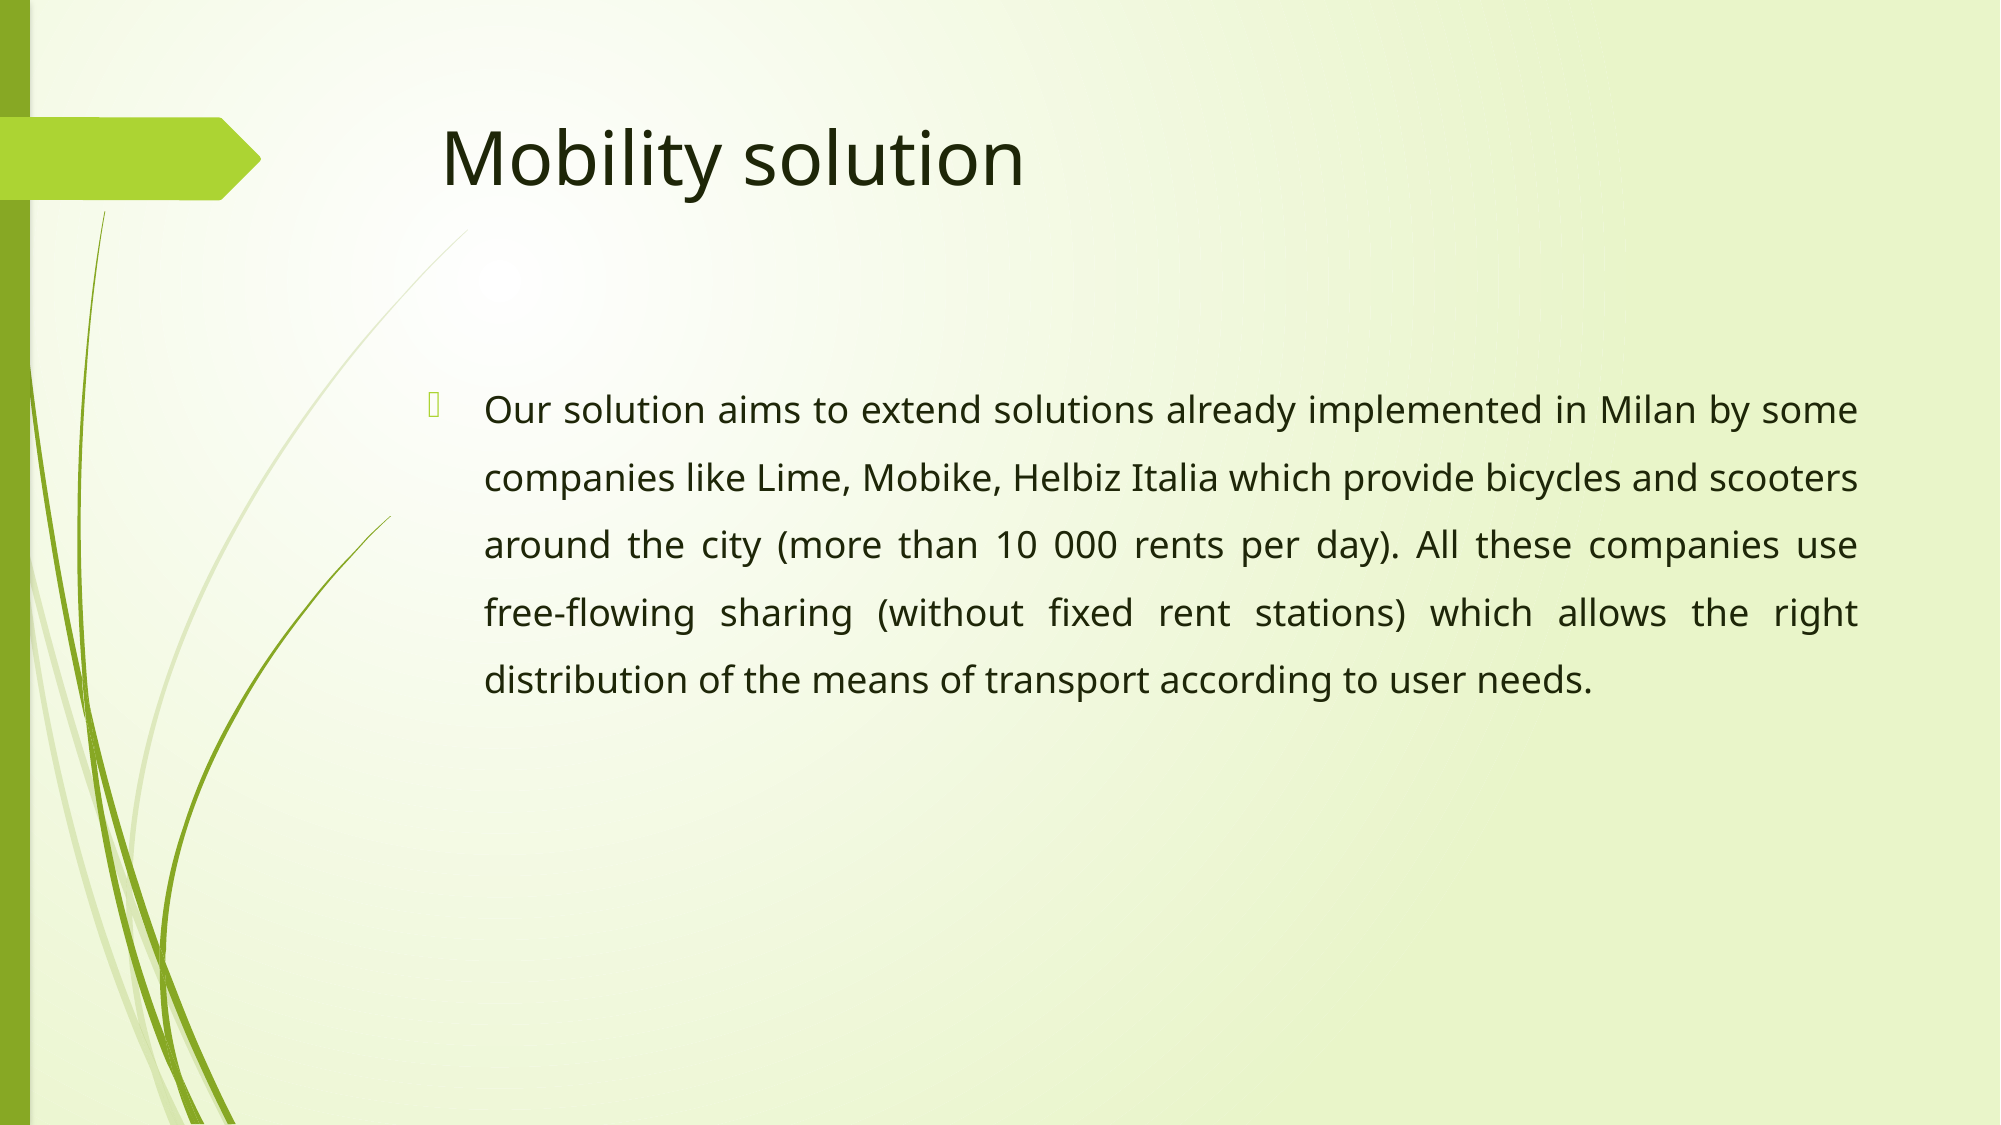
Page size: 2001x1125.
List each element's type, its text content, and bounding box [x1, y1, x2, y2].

list Our solution aims to extend solutions already implemented in Milan by some companies like Lime, Mobike, Helbiz Italia which provide bicycles and scooters around the city (more than 10 000 rents per day). All these companies use free-flowing sharing (without fixed rent stations) which allows the right distribution of the means of transport according to user needs. [412, 356, 1876, 976]
title Mobility solution [425, 102, 1888, 313]
